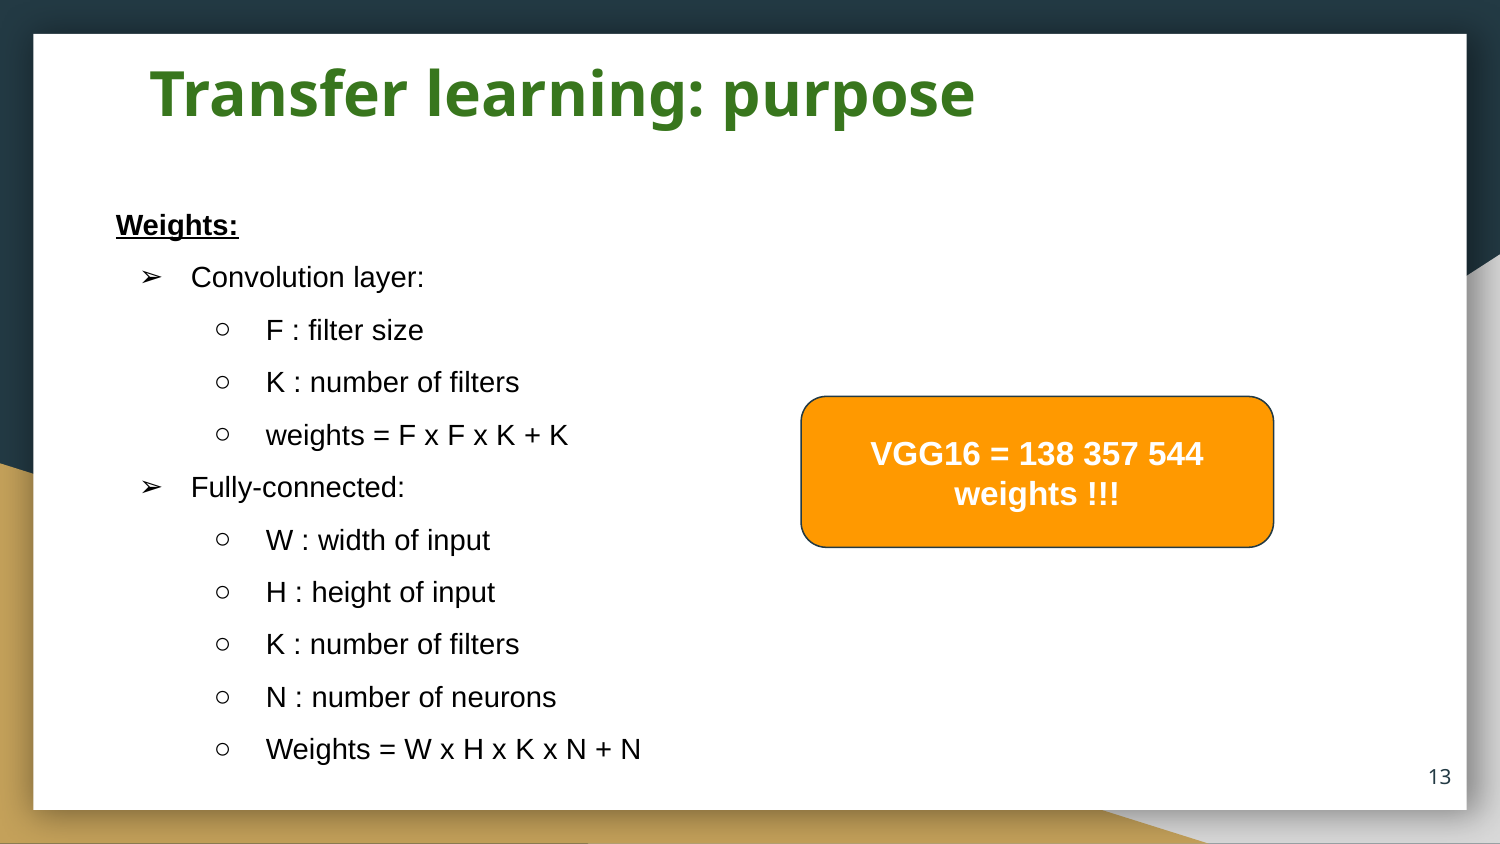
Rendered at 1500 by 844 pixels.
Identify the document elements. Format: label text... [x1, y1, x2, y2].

title Transfer learning: purpose [134, 38, 1366, 196]
text_box VGG16 = 138 357 544 weights !!! [801, 396, 1274, 548]
text_box Weights: Convolution layer: F : filter size K : number of filters weights = F x F x K + K Fully-connected: W : width of input H : height of input K : number of filters N : number of neurons Weights = W x H x K x N + N [100, 173, 724, 781]
slide_number ‹#› [1376, 745, 1467, 810]
